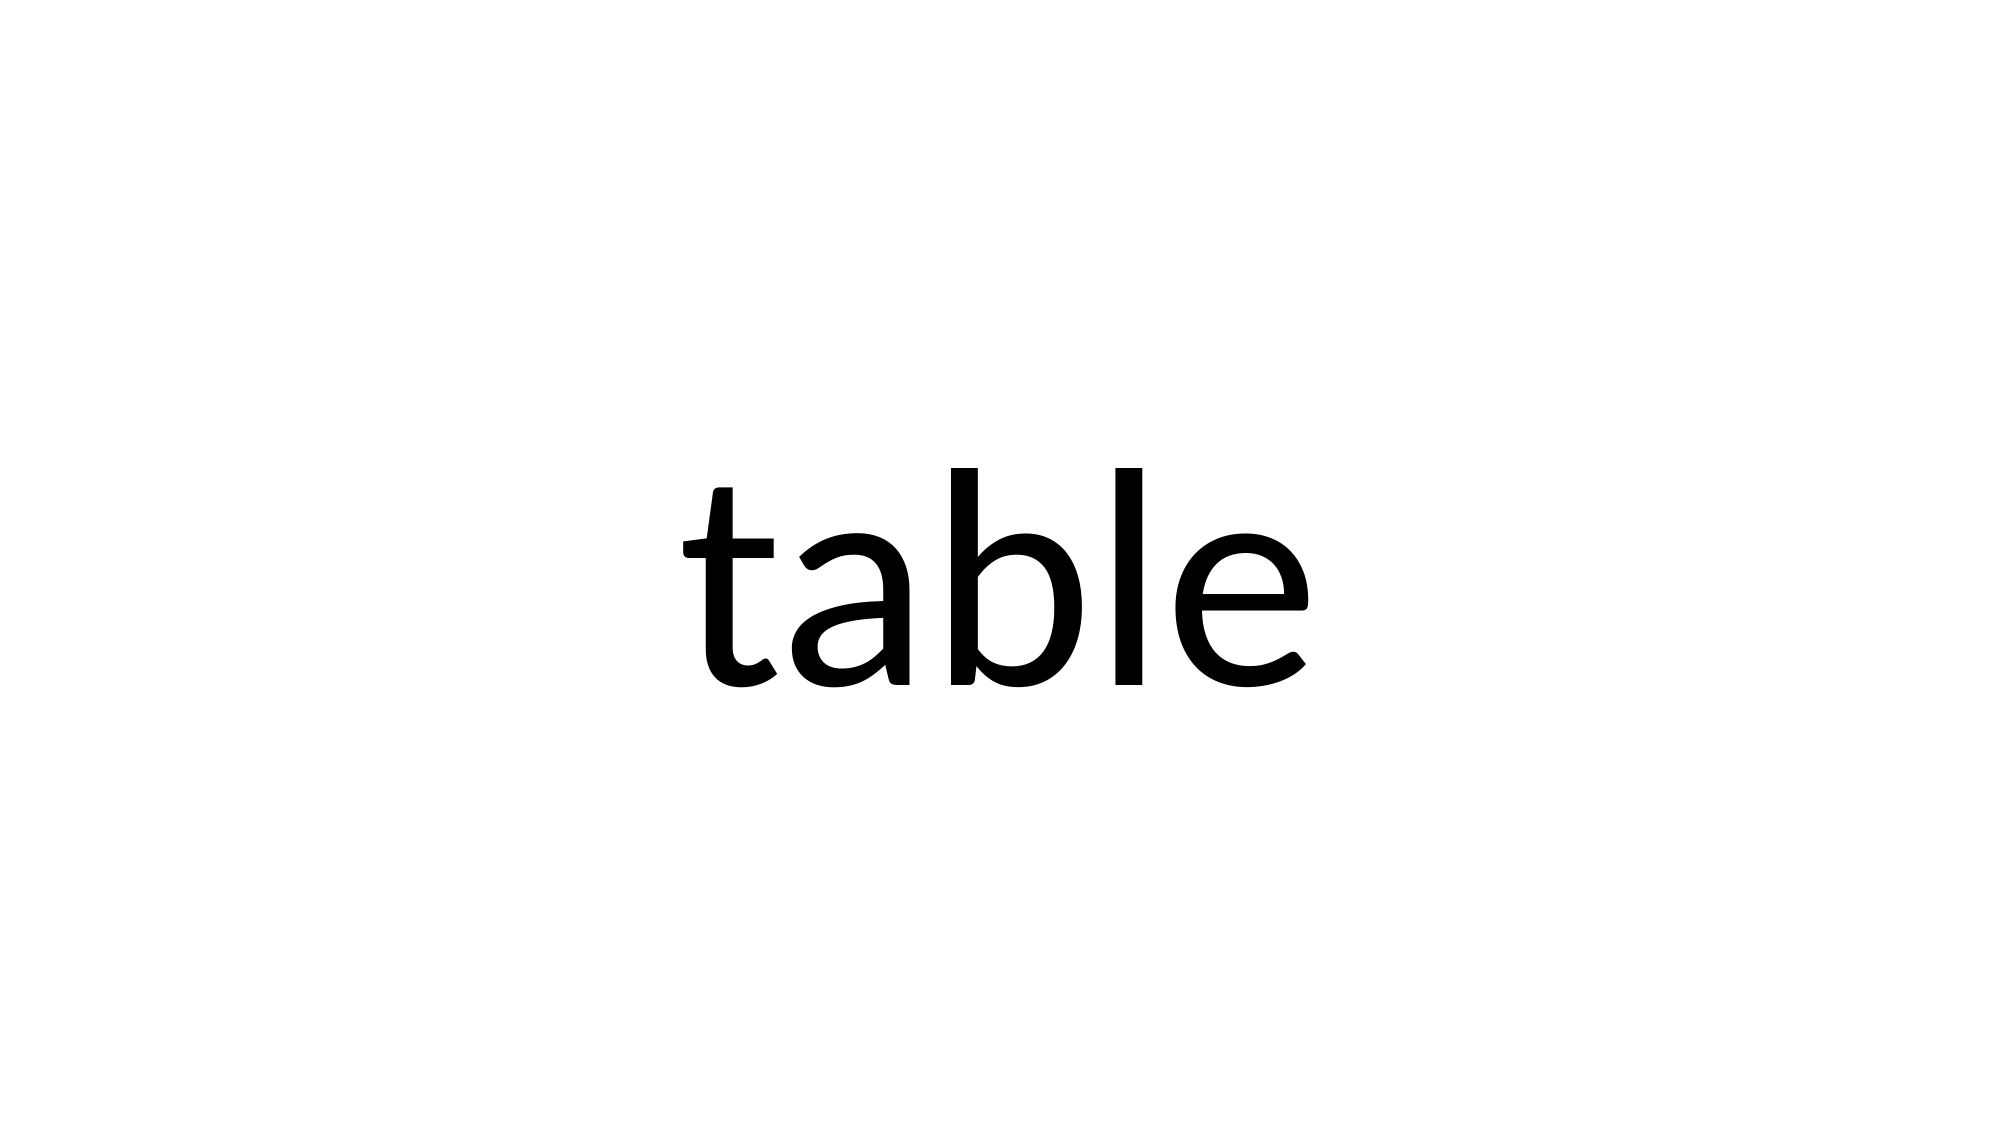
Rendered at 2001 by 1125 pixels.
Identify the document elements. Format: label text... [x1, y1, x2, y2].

text_box [462, 25, 1538, 1100]
text_box table [664, 365, 1336, 756]
